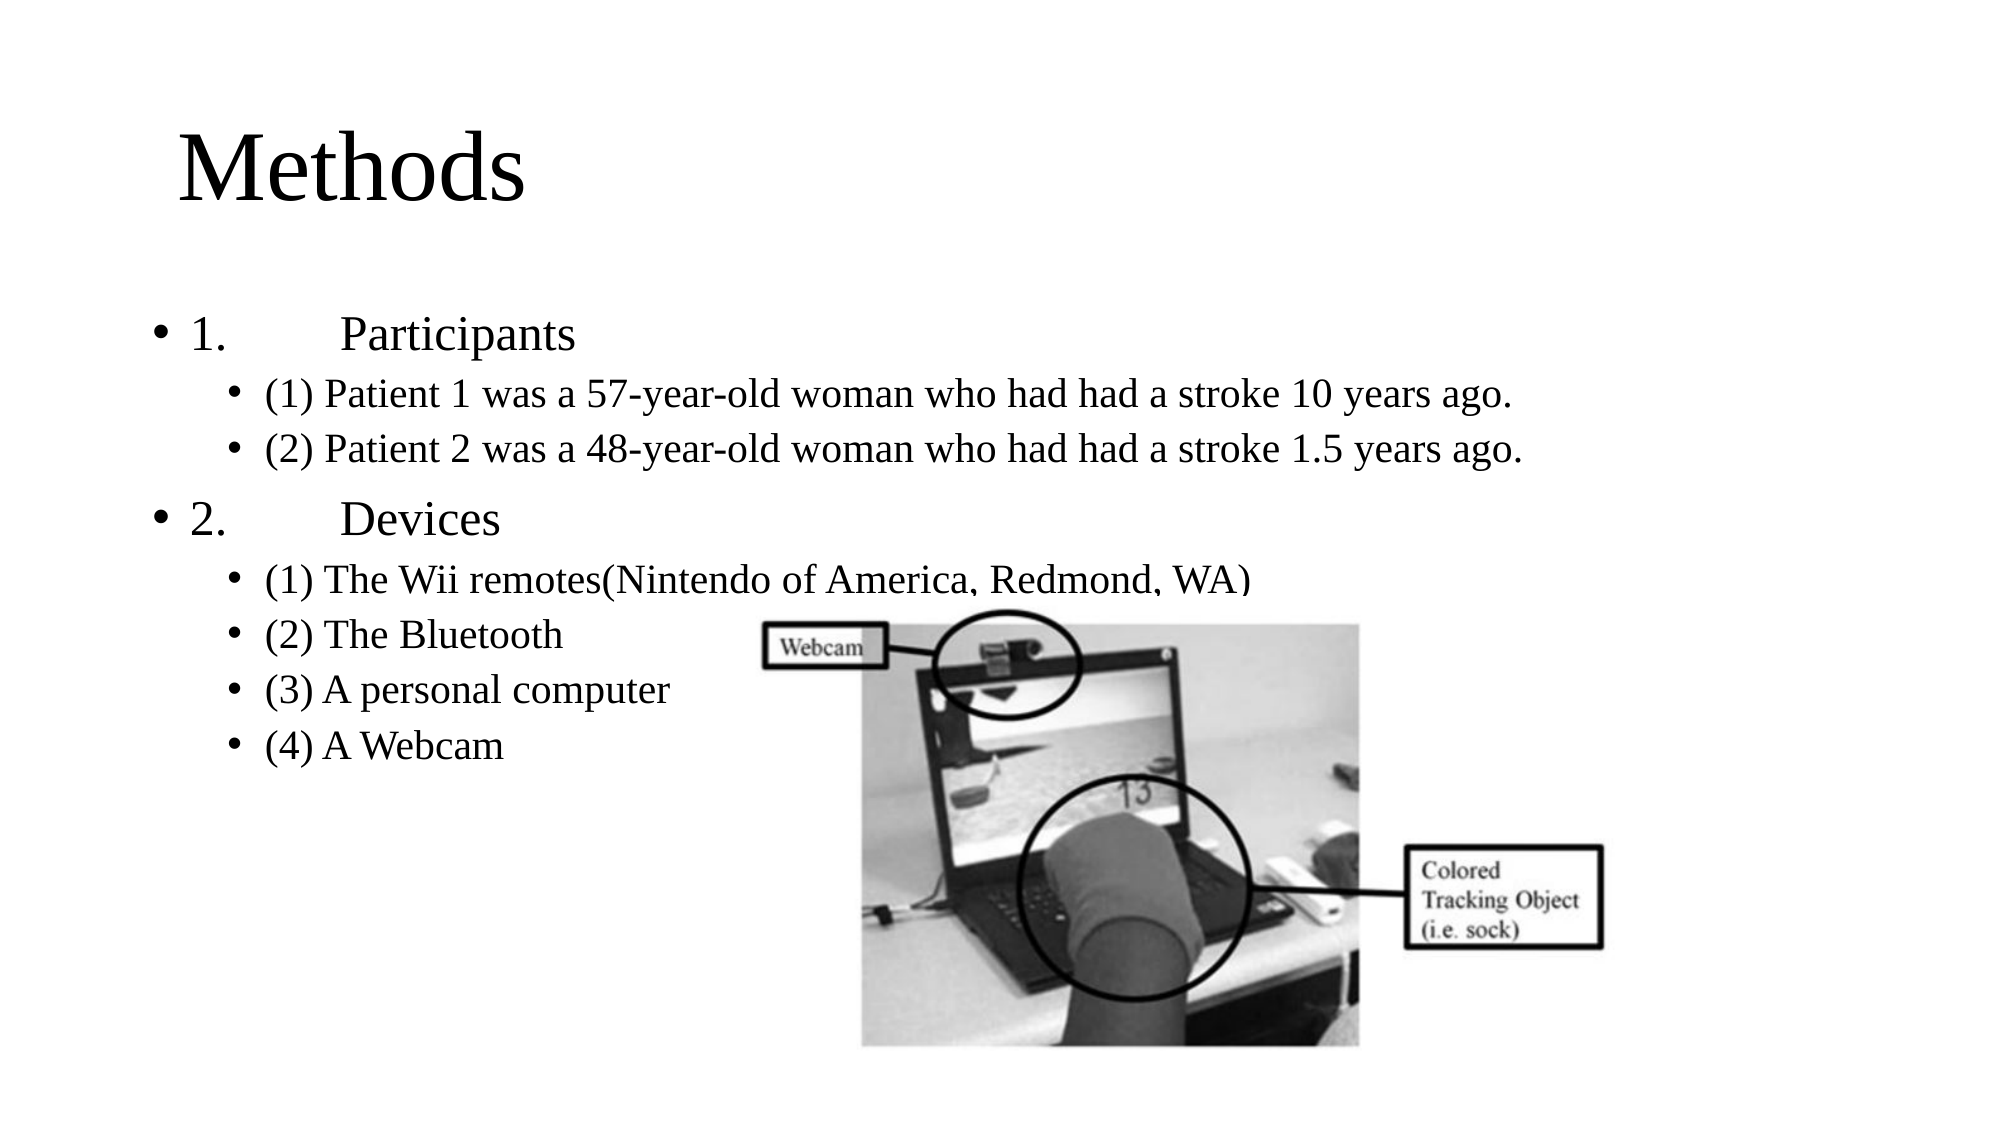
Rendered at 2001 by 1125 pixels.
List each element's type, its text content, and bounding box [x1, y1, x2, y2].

list 1. Participants (1) Patient 1 was a 57-year-old woman who had had a stroke 10 years ago. (2) Patient 2 was a 48-year-old woman who had had a stroke 1.5 years ago. 2. Devices (1) The Wii remotes(Nintendo of America, Redmond, WA) (2) The Bluetooth (3) A personal computer (4) A Webcam [137, 299, 1863, 1014]
picture [746, 596, 1632, 1066]
title Methods [137, 59, 1863, 278]
